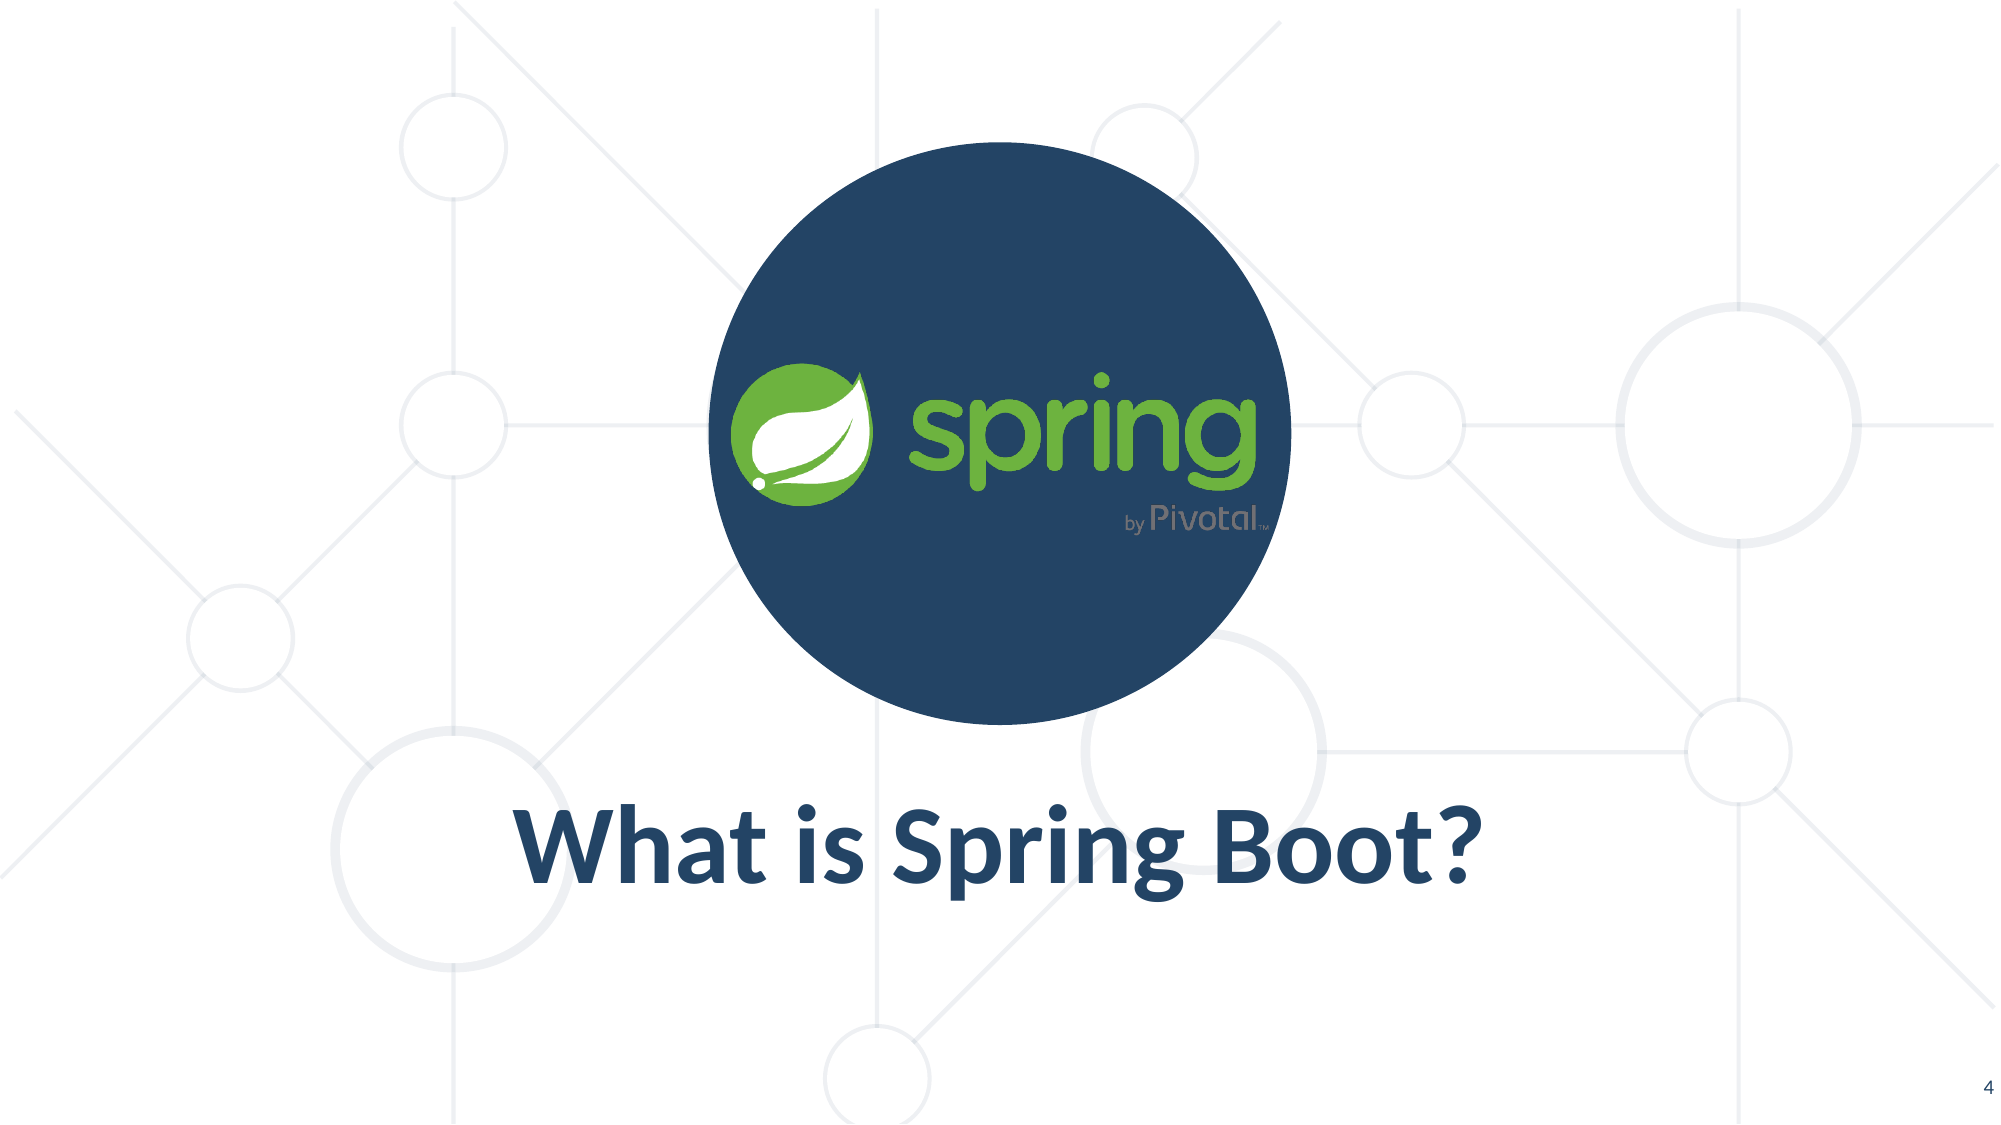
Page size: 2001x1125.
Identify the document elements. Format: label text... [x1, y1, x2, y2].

list What is Spring Boot? [100, 771, 1900, 898]
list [723, 358, 1276, 539]
slide_number 4 [1929, 1070, 2000, 1103]
